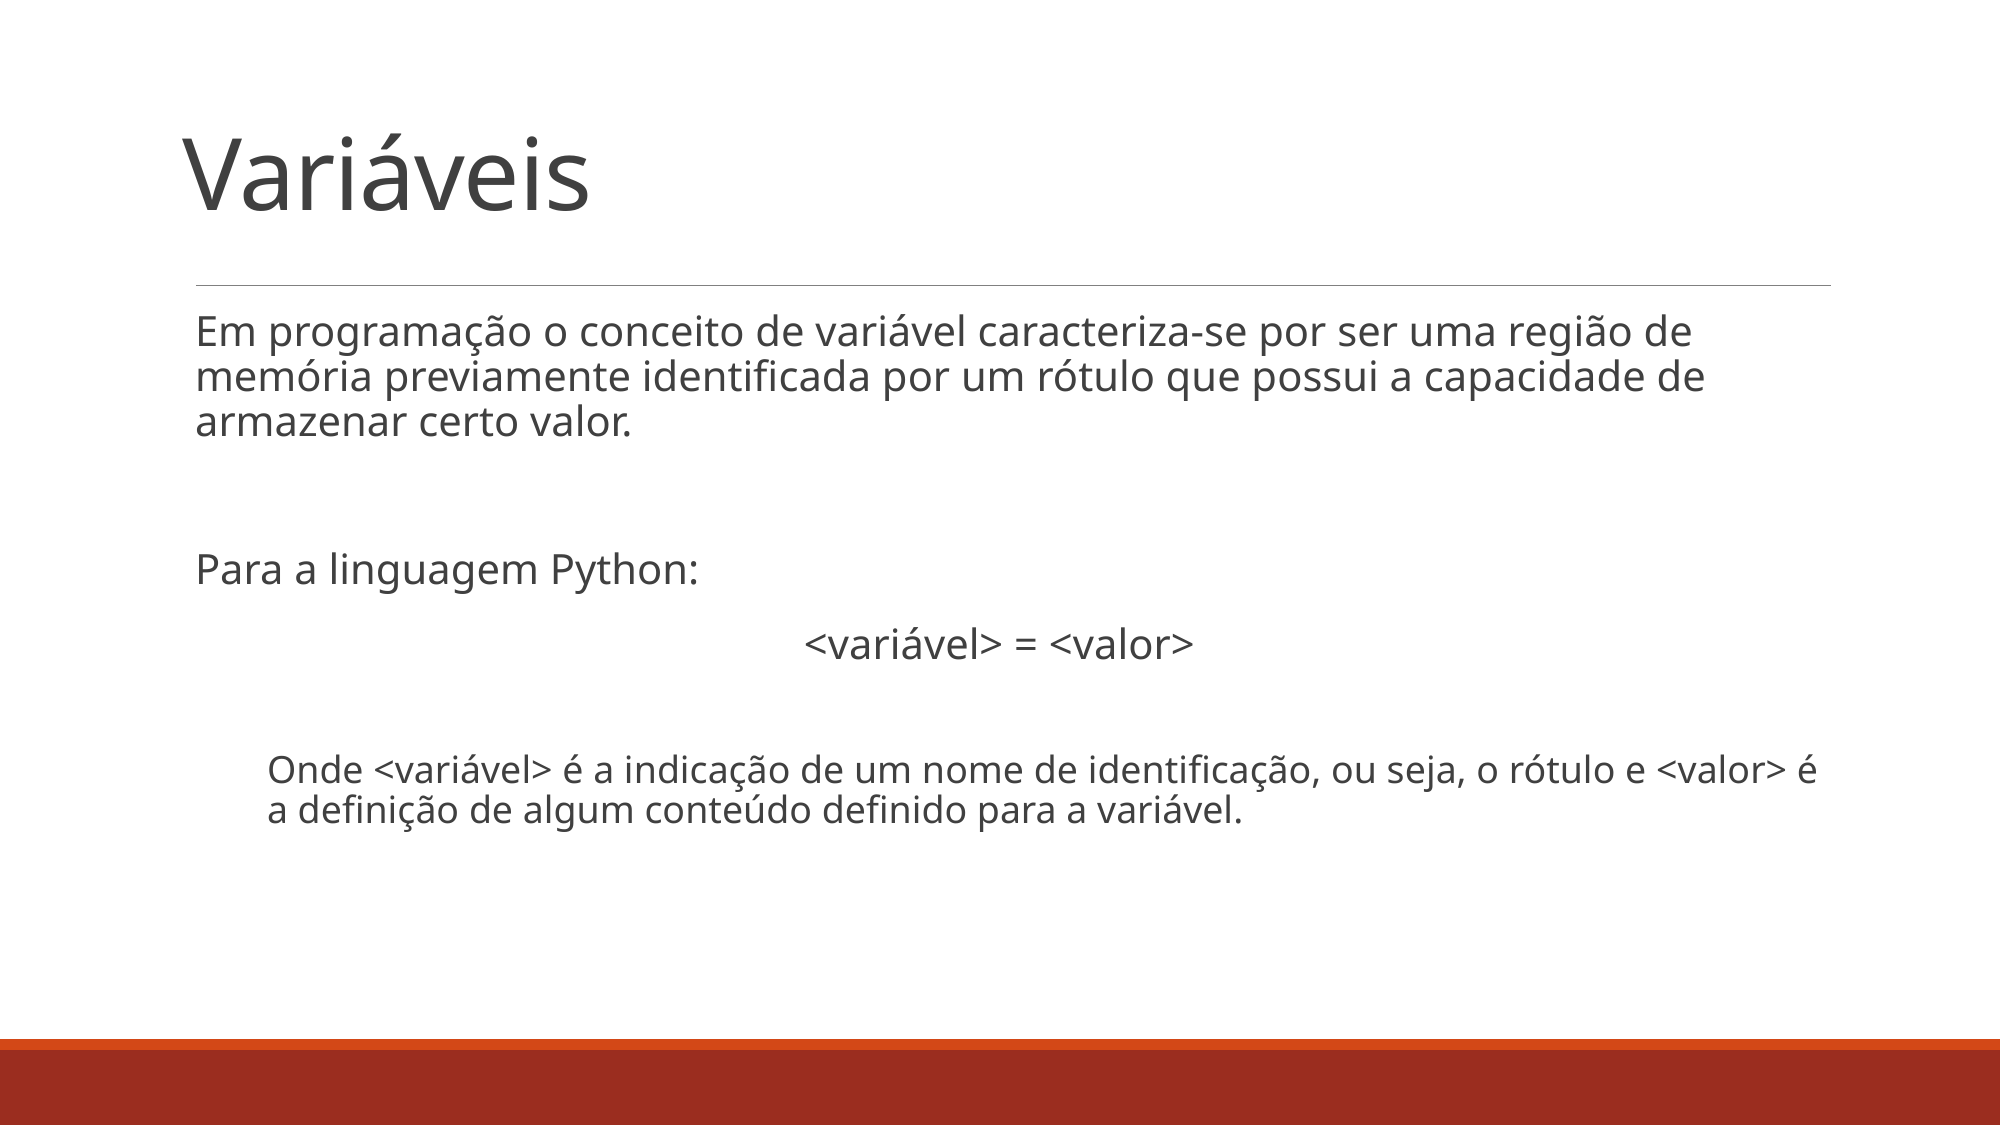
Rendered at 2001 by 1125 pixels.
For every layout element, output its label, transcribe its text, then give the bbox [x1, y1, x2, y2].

list Em programação o conceito de variável caracteriza-se por ser uma região de memória previamente identificada por um rótulo que possui a capacidade de armazenar certo valor. Para a linguagem Python: <variável> = <valor> Onde <variável> é a indicação de um nome de identificação, ou seja, o rótulo e <valor> é a definição de algum conteúdo definido para a variável. [180, 302, 1830, 963]
title Variáveis [167, 0, 1818, 238]
